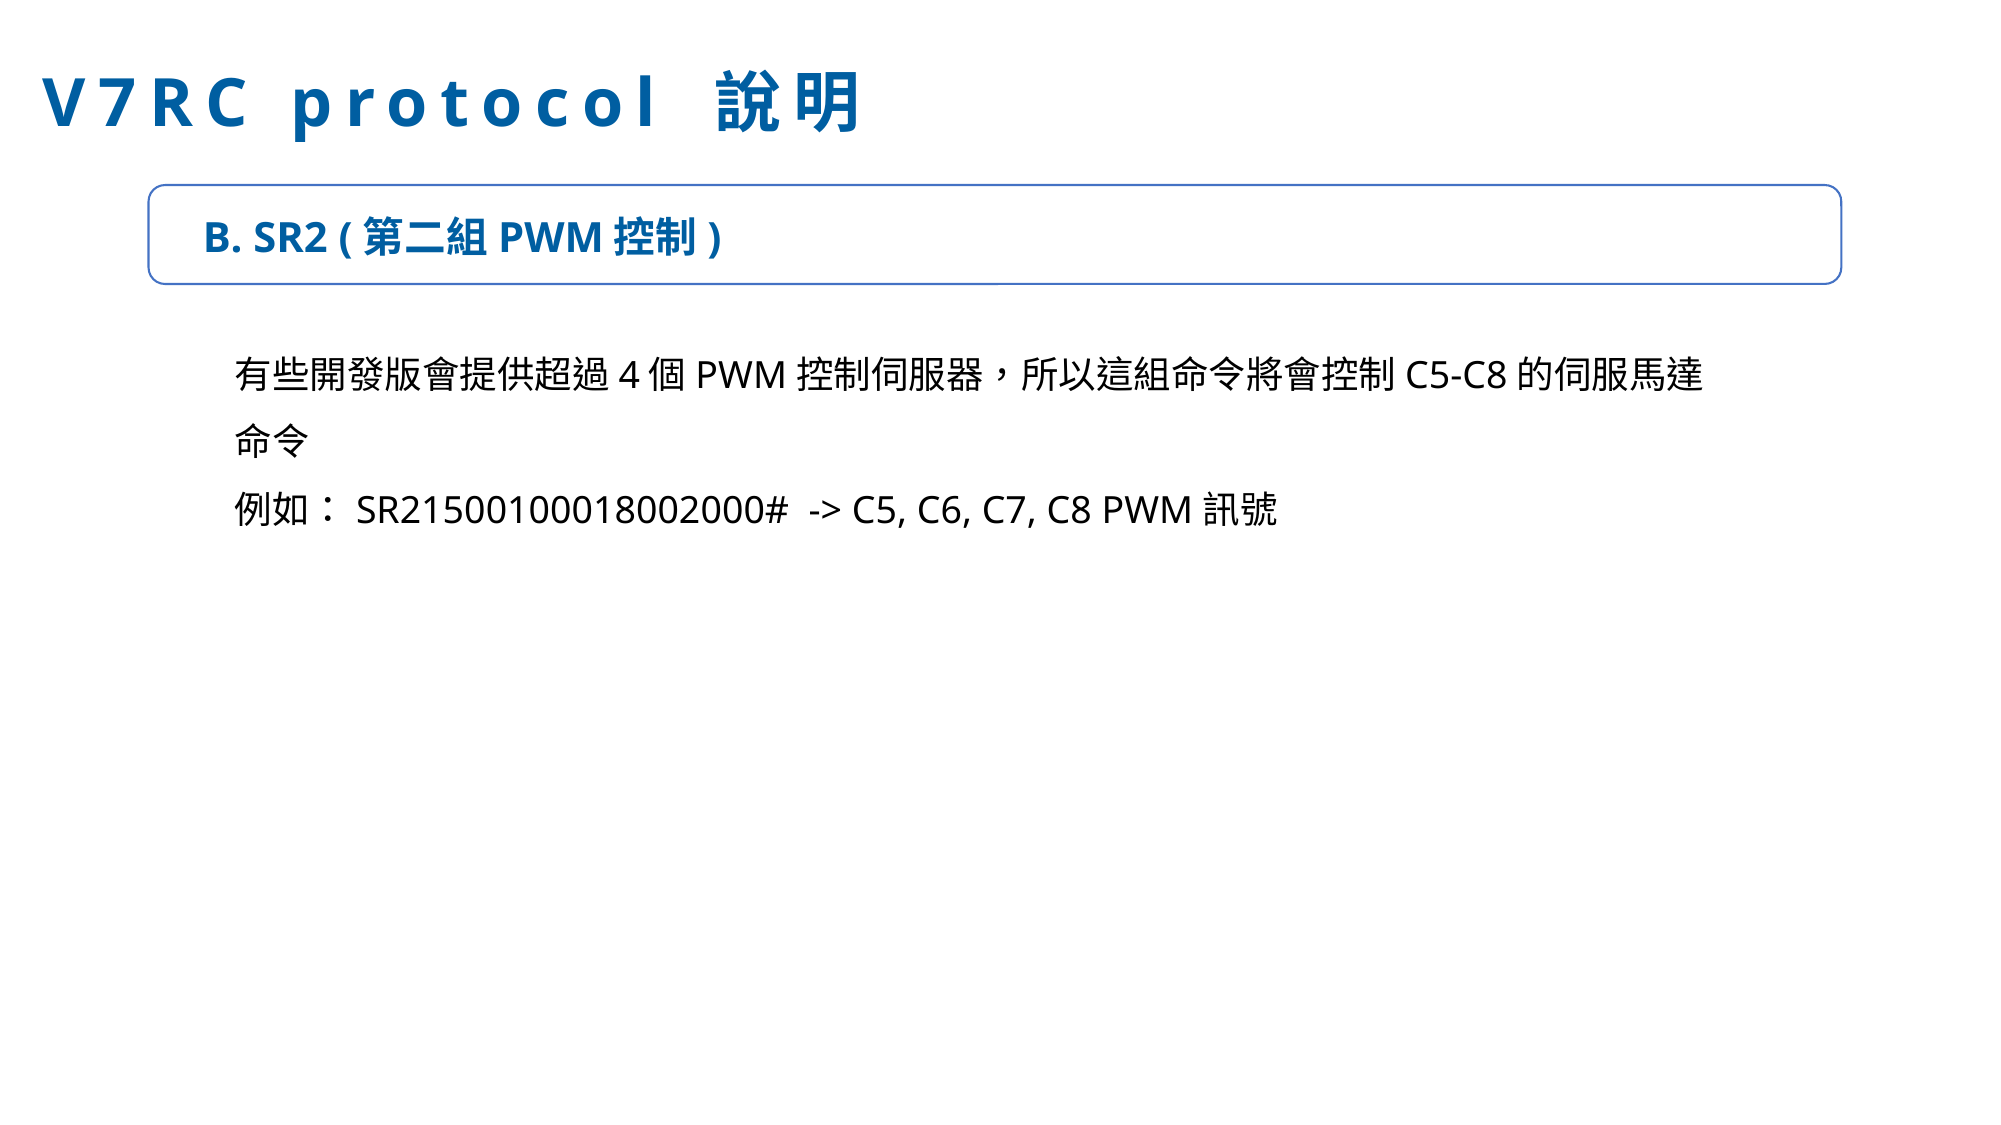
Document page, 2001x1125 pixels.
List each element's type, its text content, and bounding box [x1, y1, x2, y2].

text_box V7RC protocol 說明 [27, 52, 1649, 147]
text_box 有些開發版會提供超過4個PWM控制伺服器，所以這組命令將會控制C5-C8的伺服馬達命令 例如：SR21500100018002000# -> C5, C6, C7, C8 PWM訊號 [219, 320, 1742, 539]
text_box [148, 184, 1842, 284]
